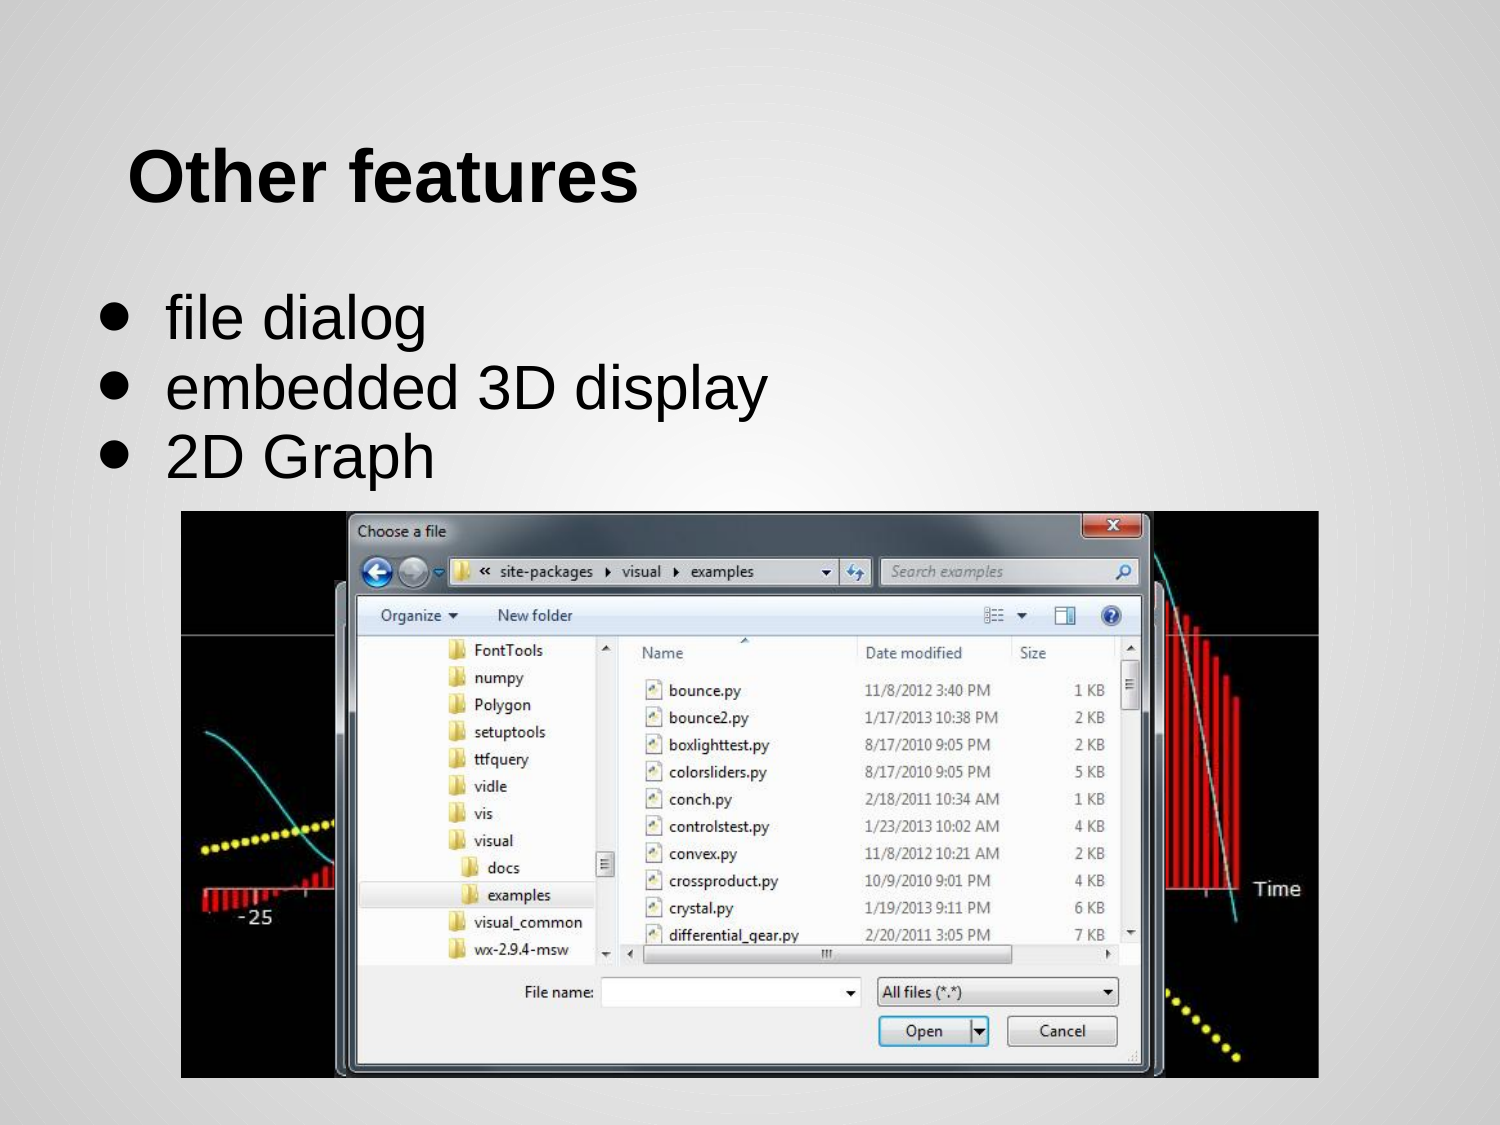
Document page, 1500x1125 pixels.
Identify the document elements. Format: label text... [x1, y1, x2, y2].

text_box embedded 3D display [75, 332, 798, 401]
text_box [181, 511, 346, 1078]
text_box [1154, 580, 1166, 1078]
text_box [1154, 511, 1319, 1078]
text_box [334, 580, 346, 1078]
list file dialog [75, 262, 1425, 1078]
title Other features [75, 45, 1425, 233]
text_box [346, 511, 1154, 1078]
text_box 2D Graph [75, 401, 798, 508]
